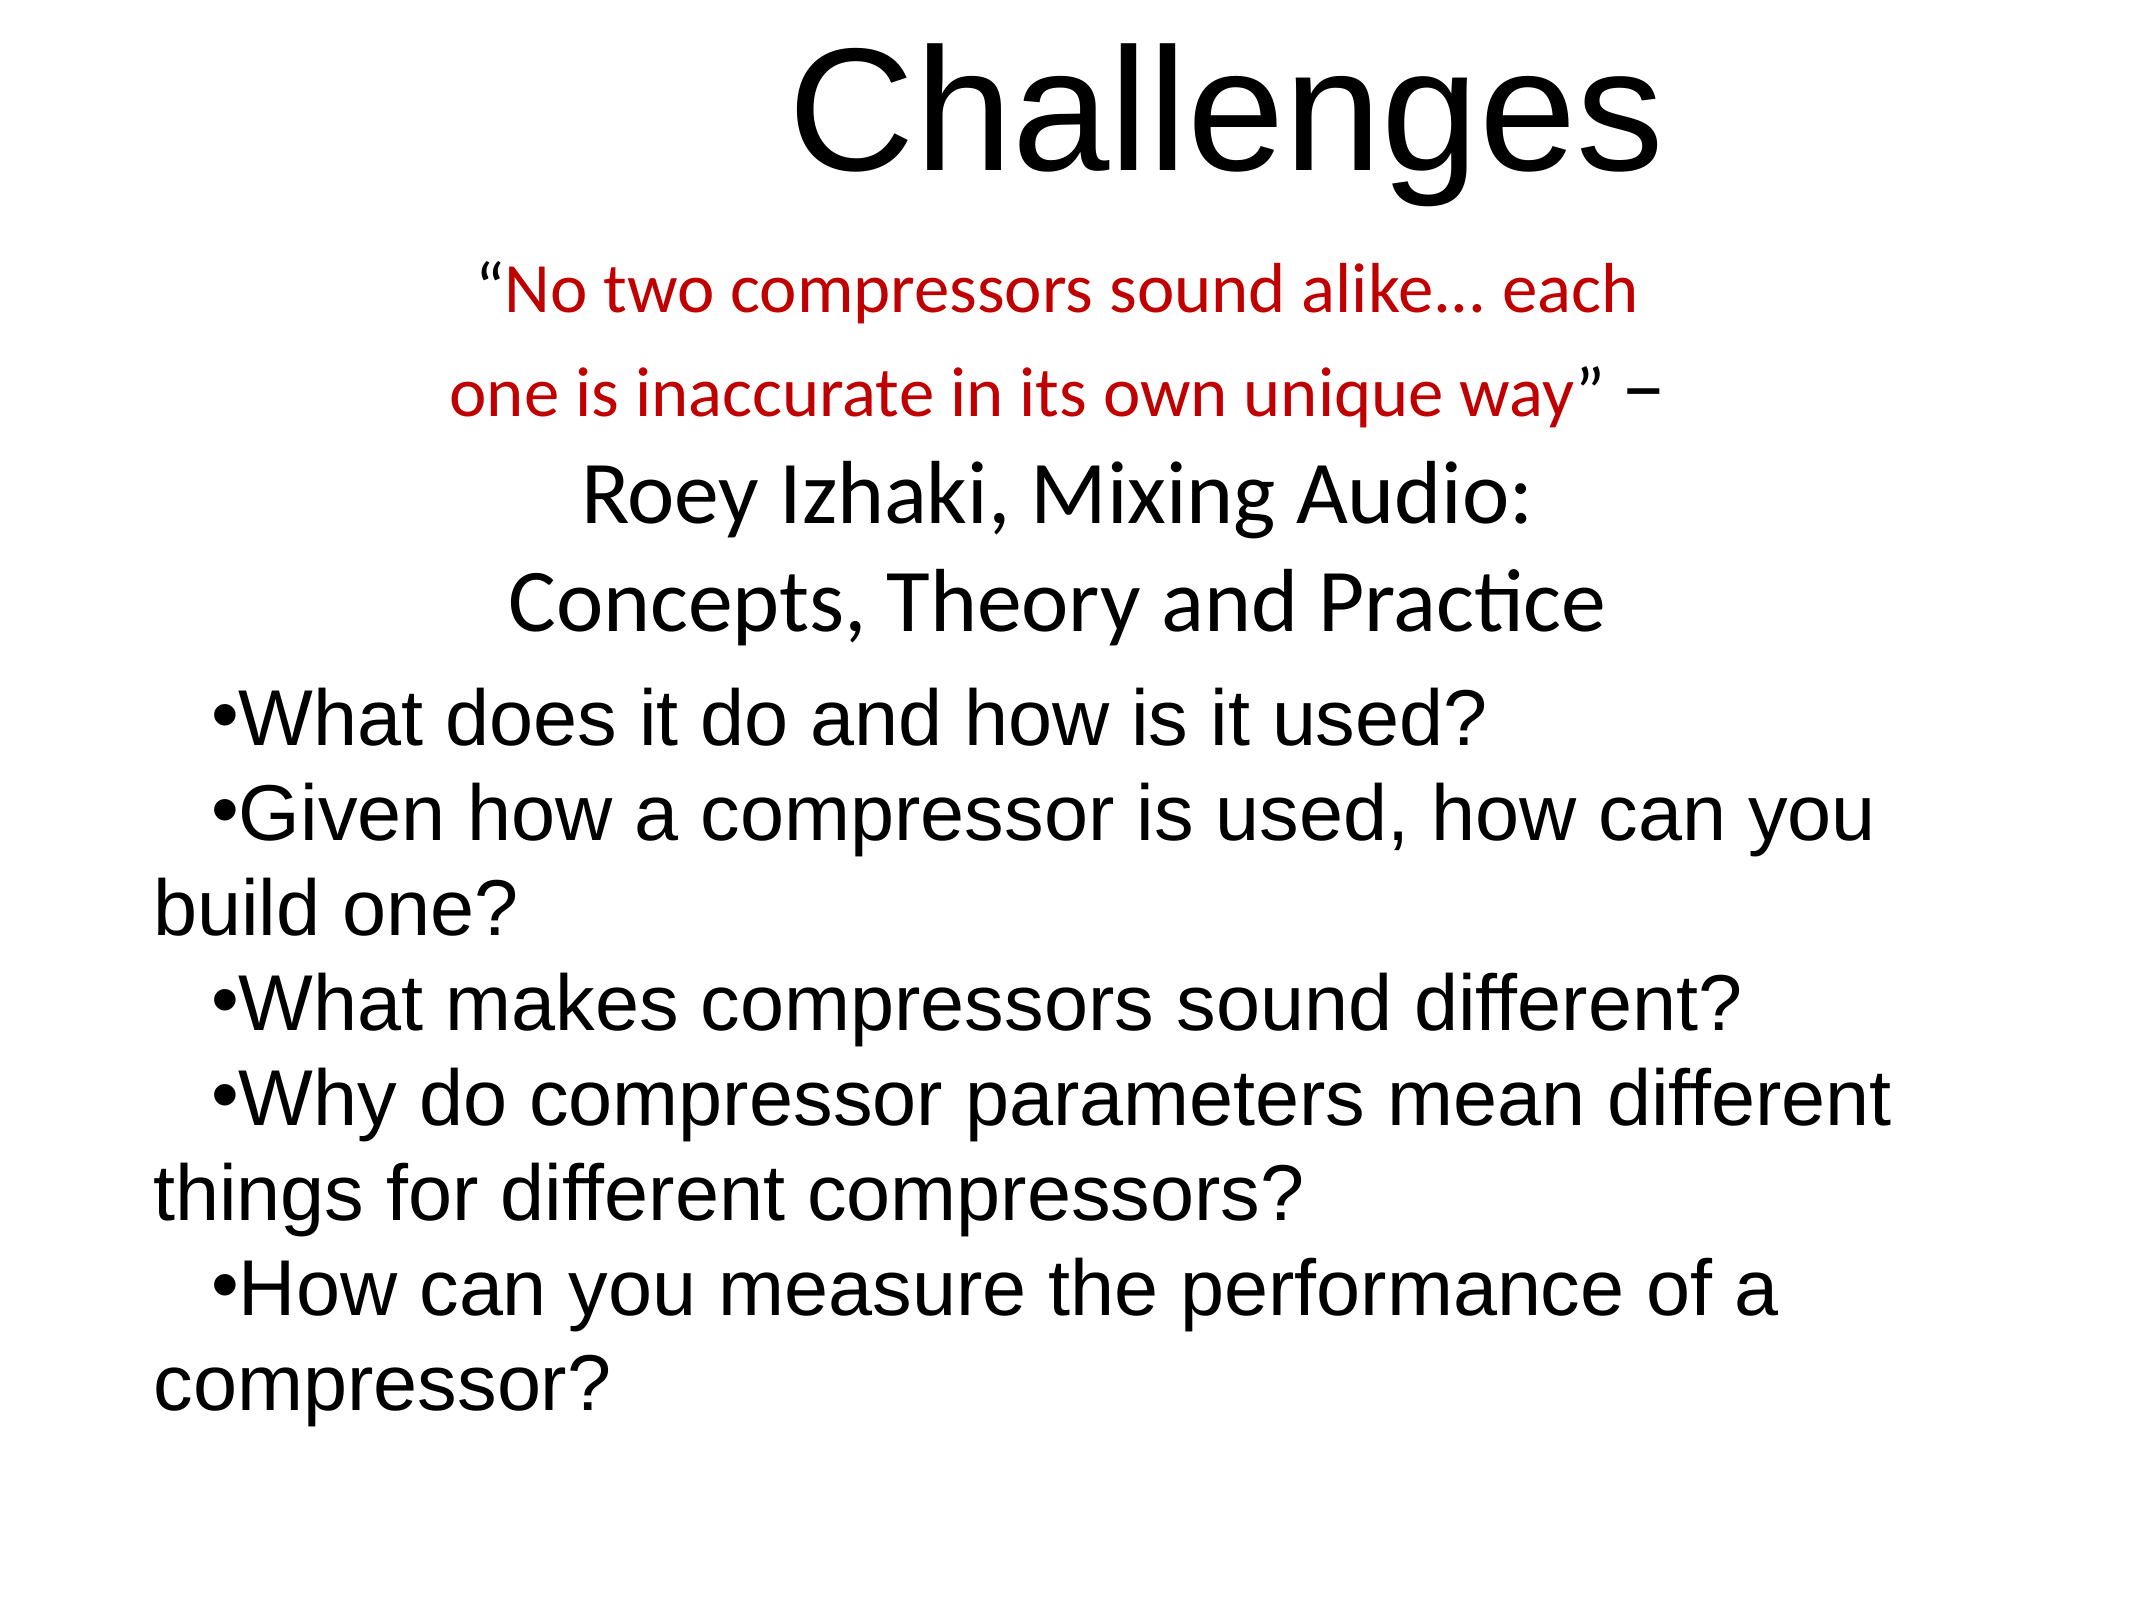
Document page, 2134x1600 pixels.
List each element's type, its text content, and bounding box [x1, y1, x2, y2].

title Questions and Challenges [319, 0, 2134, 214]
list What does it do and how is it used? Given how a compressor is used, how can you build one? What makes compressors sound different? Why do compressor parameters mean different things for different compressors? How can you measure the performance of a compressor? [73, 657, 2010, 1441]
text_box “No two compressors sound alike... each one is inaccurate in its own unique way” – Roey Izhaki, Mixing Audio: Concepts, Theory and Practice [391, 231, 1725, 660]
